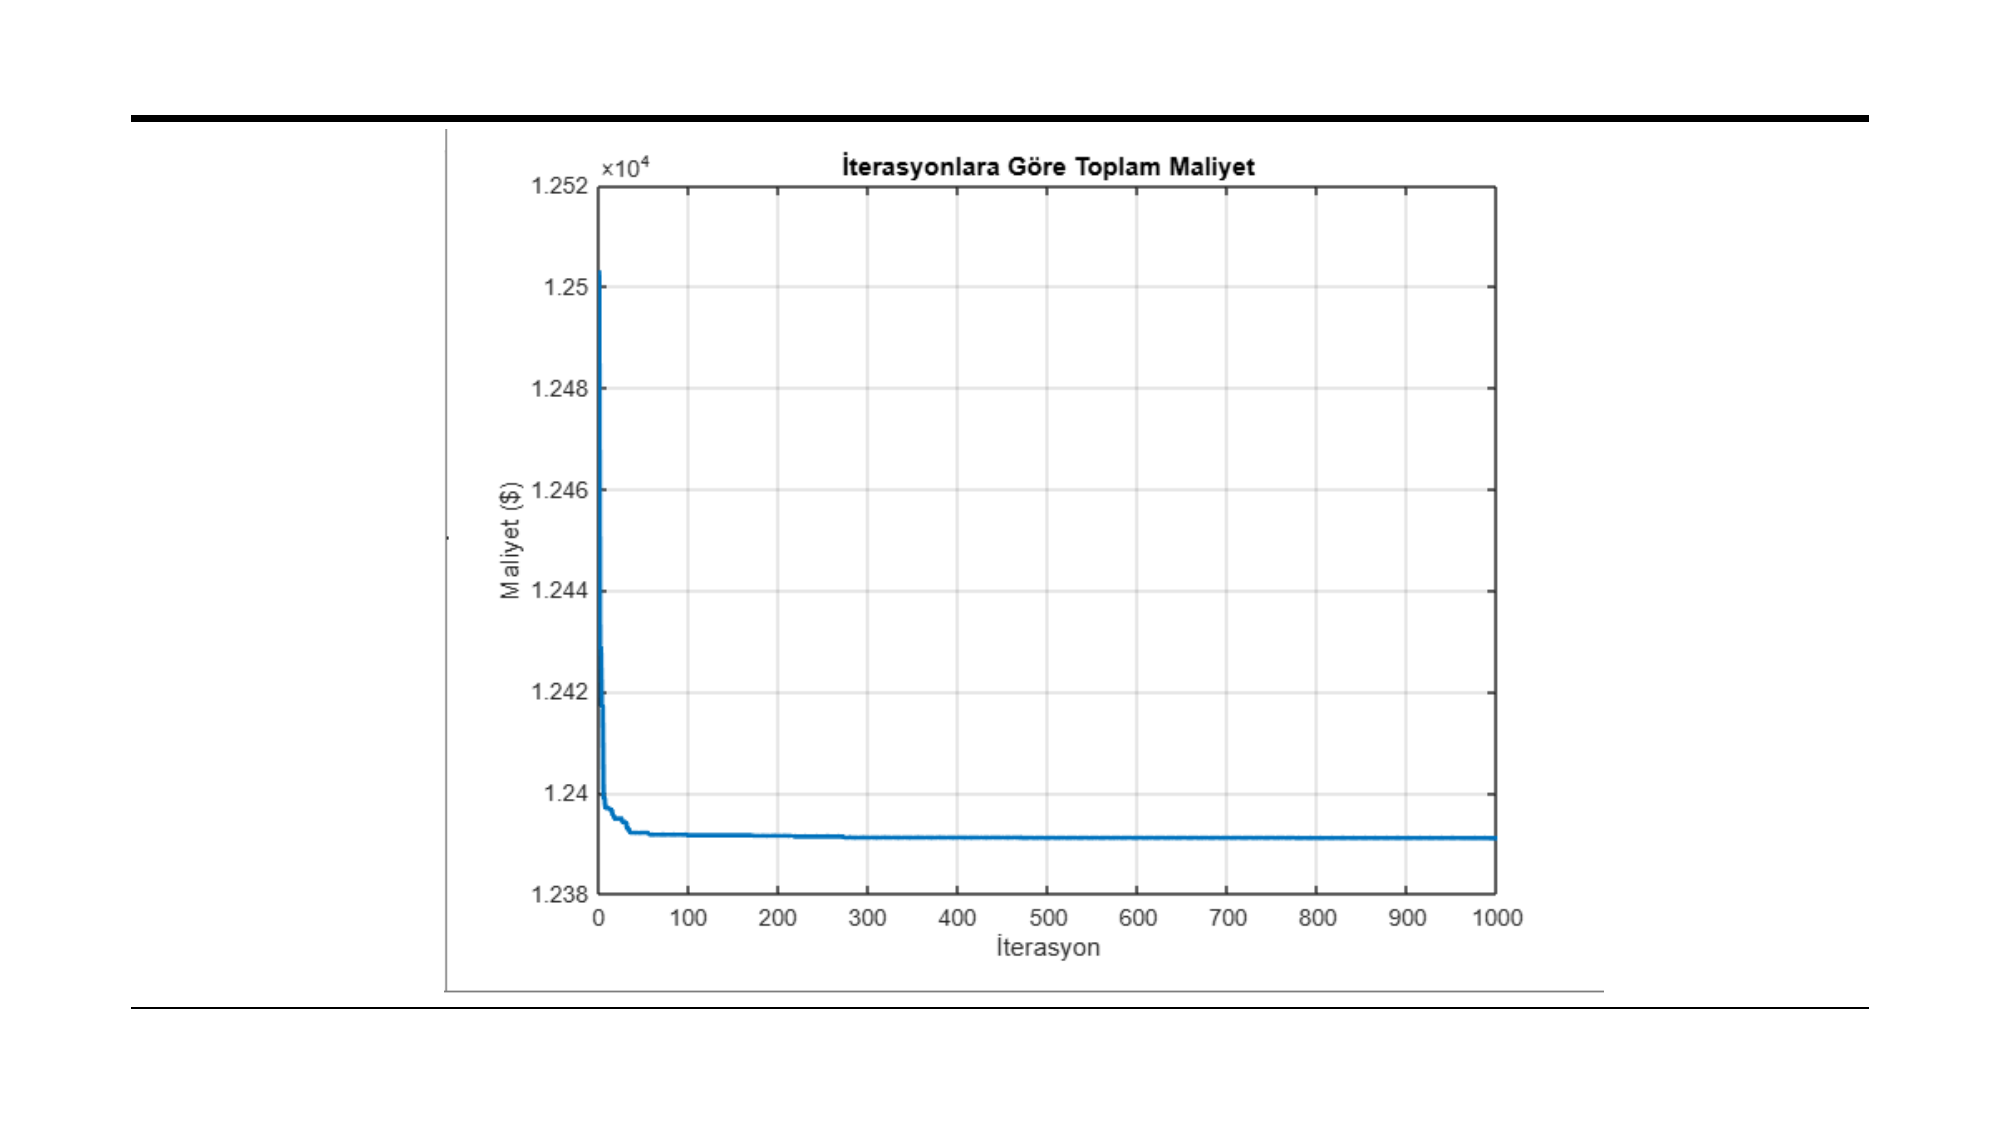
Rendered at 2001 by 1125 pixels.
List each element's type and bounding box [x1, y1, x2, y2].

picture [444, 129, 1604, 996]
